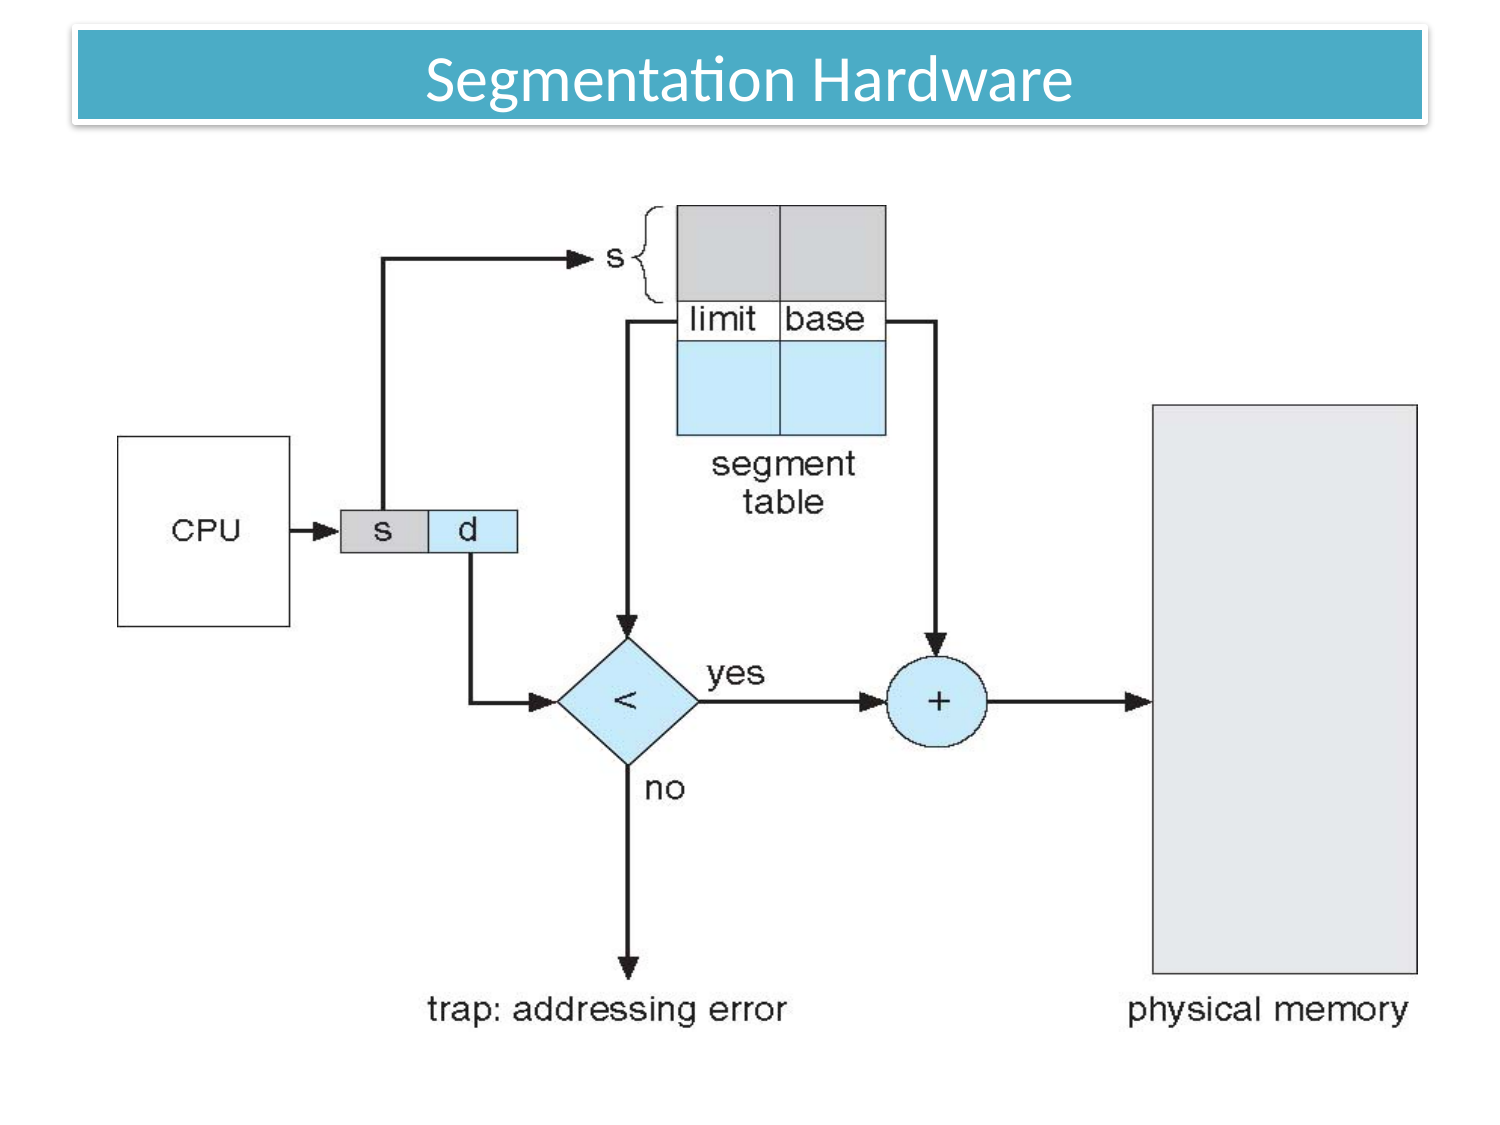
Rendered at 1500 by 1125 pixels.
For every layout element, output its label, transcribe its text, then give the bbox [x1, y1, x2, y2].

picture [116, 205, 1419, 1032]
title Segmentation Hardware [72, 24, 1428, 125]
